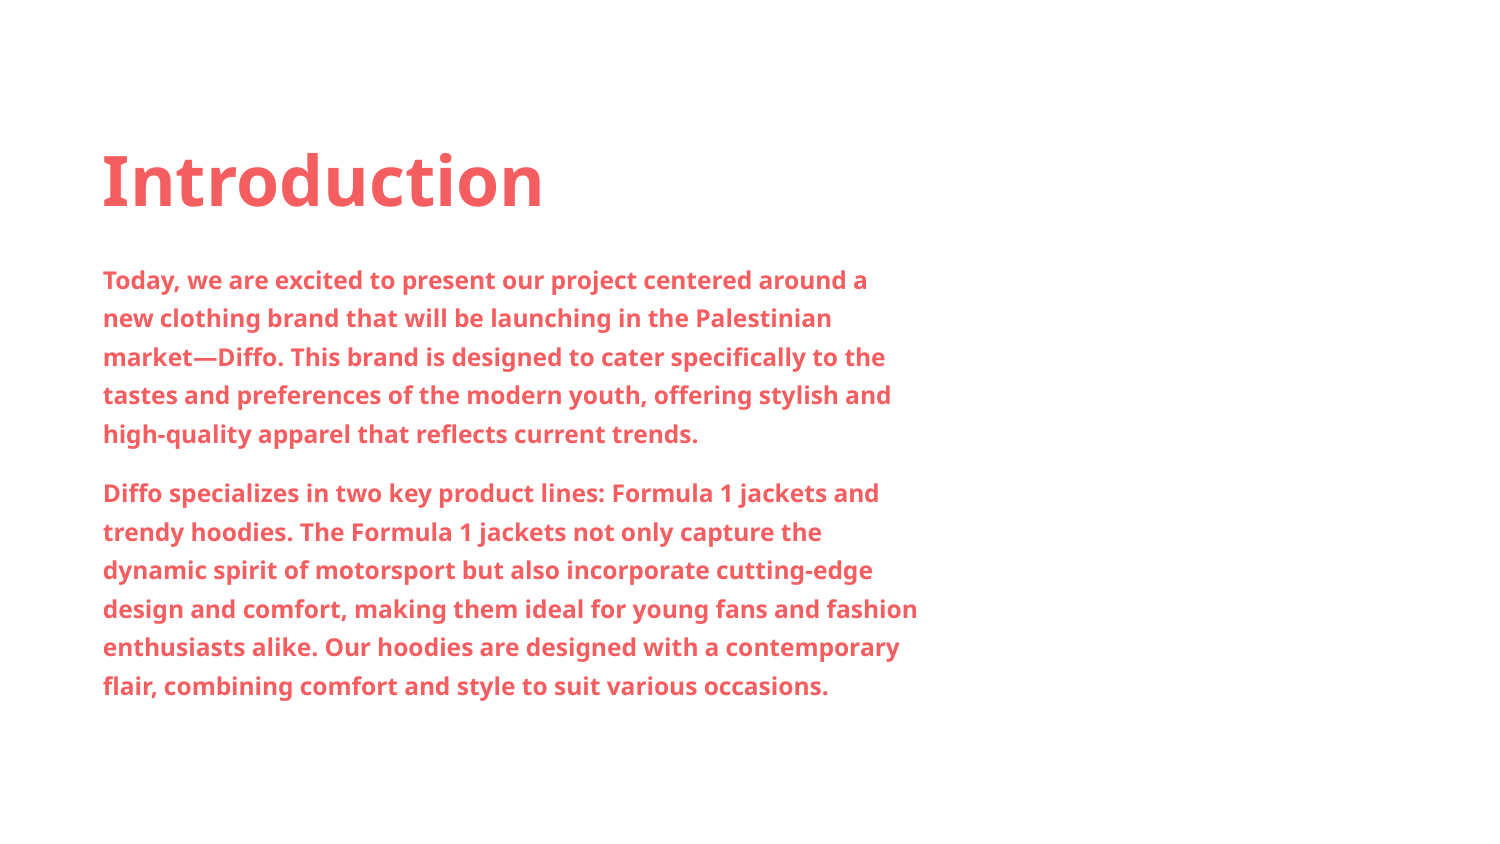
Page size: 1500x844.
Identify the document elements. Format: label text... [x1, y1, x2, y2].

title Introduction [87, 116, 941, 242]
title Today, we are excited to present our project centered around a new clothing brand that will be launching in the Palestinian market—Diffo. This brand is designed to cater specifically to the tastes and preferences of the modern youth, offering stylish and high-quality apparel that reflects current trends. Diffo specializes in two key product lines: Formula 1 jackets and trendy hoodies. The Formula 1 jackets not only capture the dynamic spirit of motorsport but also incorporate cutting-edge design and comfort, making them ideal for young fans and fashion enthusiasts alike. Our hoodies are designed with a contemporary flair, combining comfort and style to suit various occasions. [87, 242, 941, 746]
